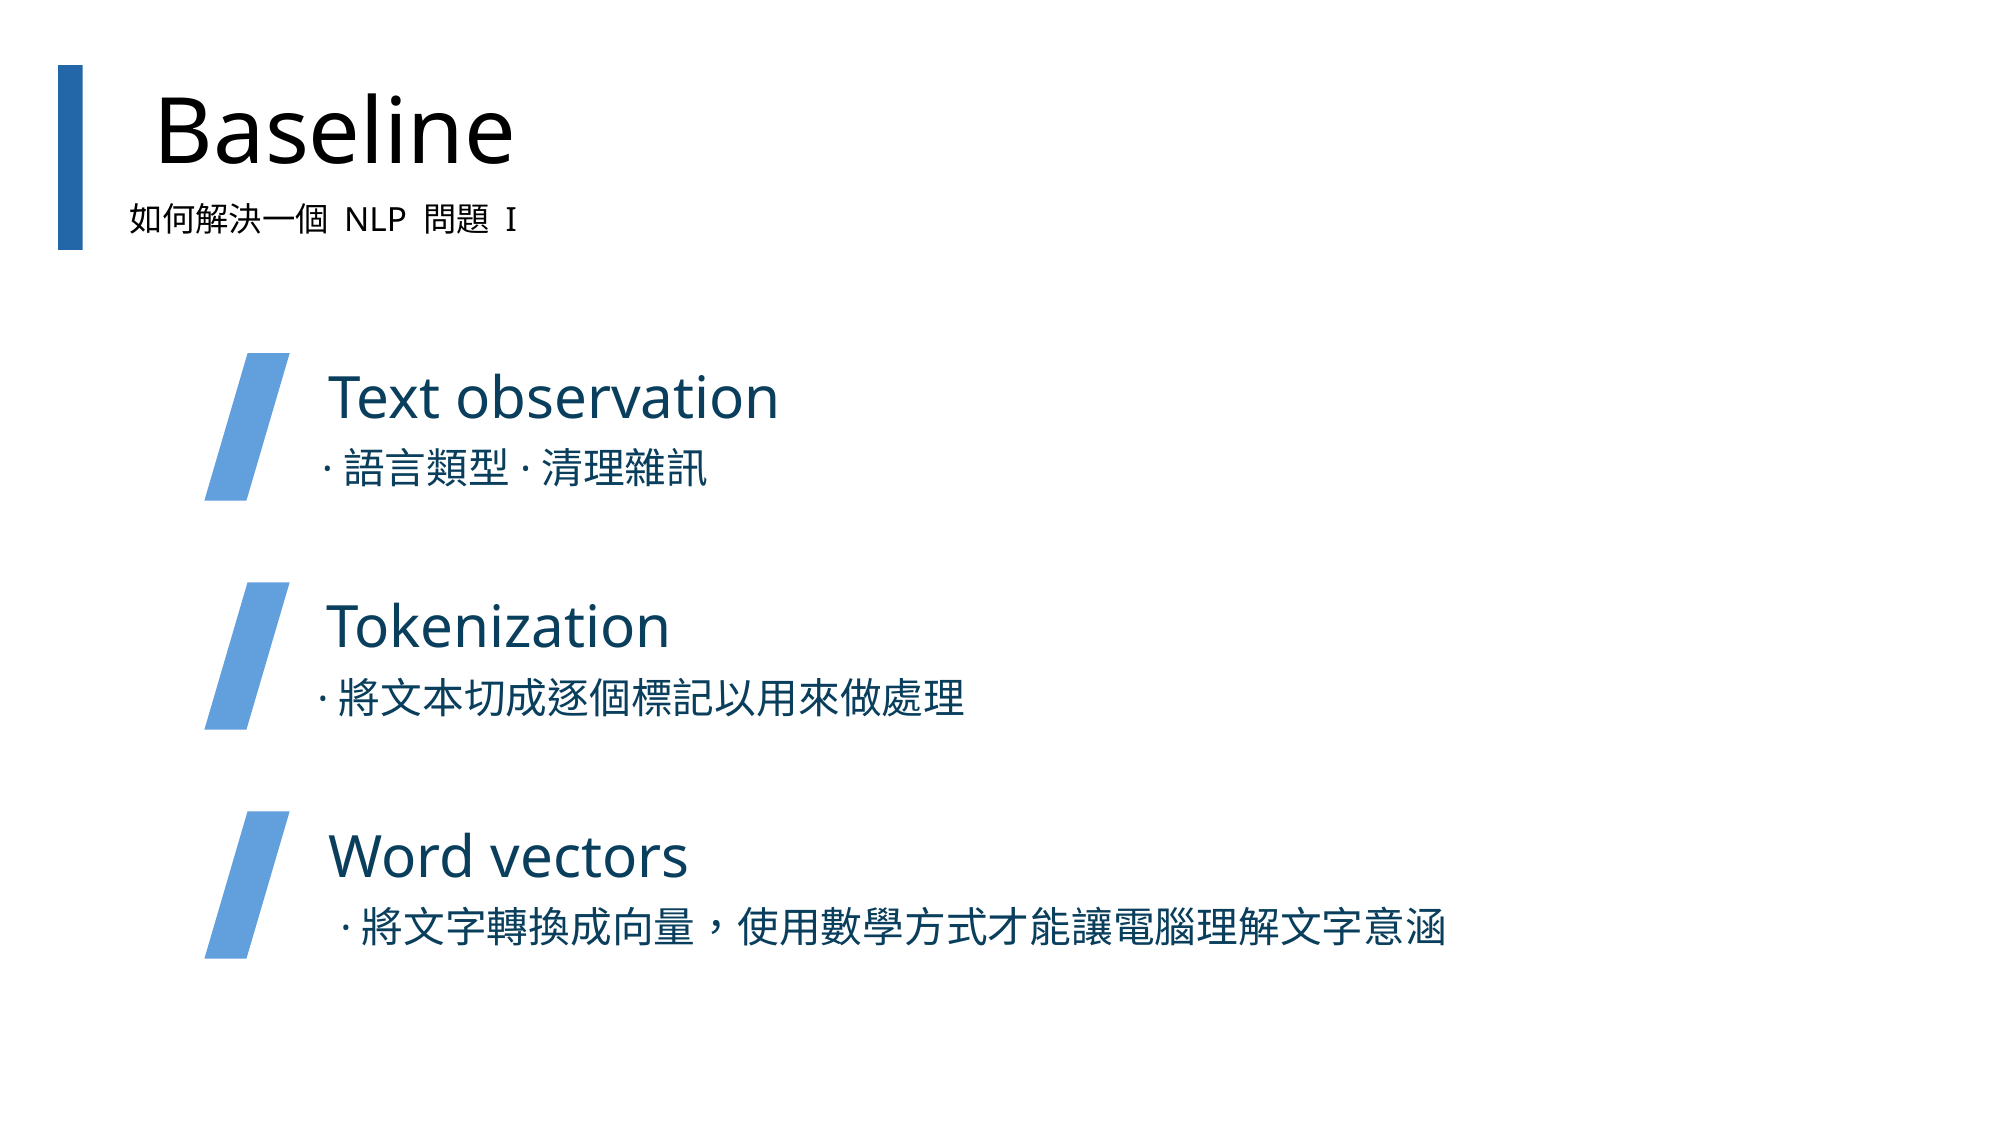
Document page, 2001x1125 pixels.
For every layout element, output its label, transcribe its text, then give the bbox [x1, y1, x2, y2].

text_box [203, 352, 292, 502]
text_box ·將文字轉換成向量，使用數學方式才能讓電腦理解文字意涵 [325, 893, 1463, 958]
text_box [203, 810, 292, 960]
text_box Baseline [139, 65, 532, 190]
text_box 如何解決一個 NLP 問題 I [114, 191, 532, 246]
text_box Text observation [298, 353, 796, 438]
text_box [203, 581, 292, 731]
text_box [57, 64, 84, 251]
text_box ·語言類型·清理雜訊 [307, 434, 724, 500]
text_box ·將文本切成逐個標記以用來做處理 [302, 663, 981, 729]
text_box Tokenization [296, 582, 687, 667]
text_box Word vectors [298, 811, 705, 896]
